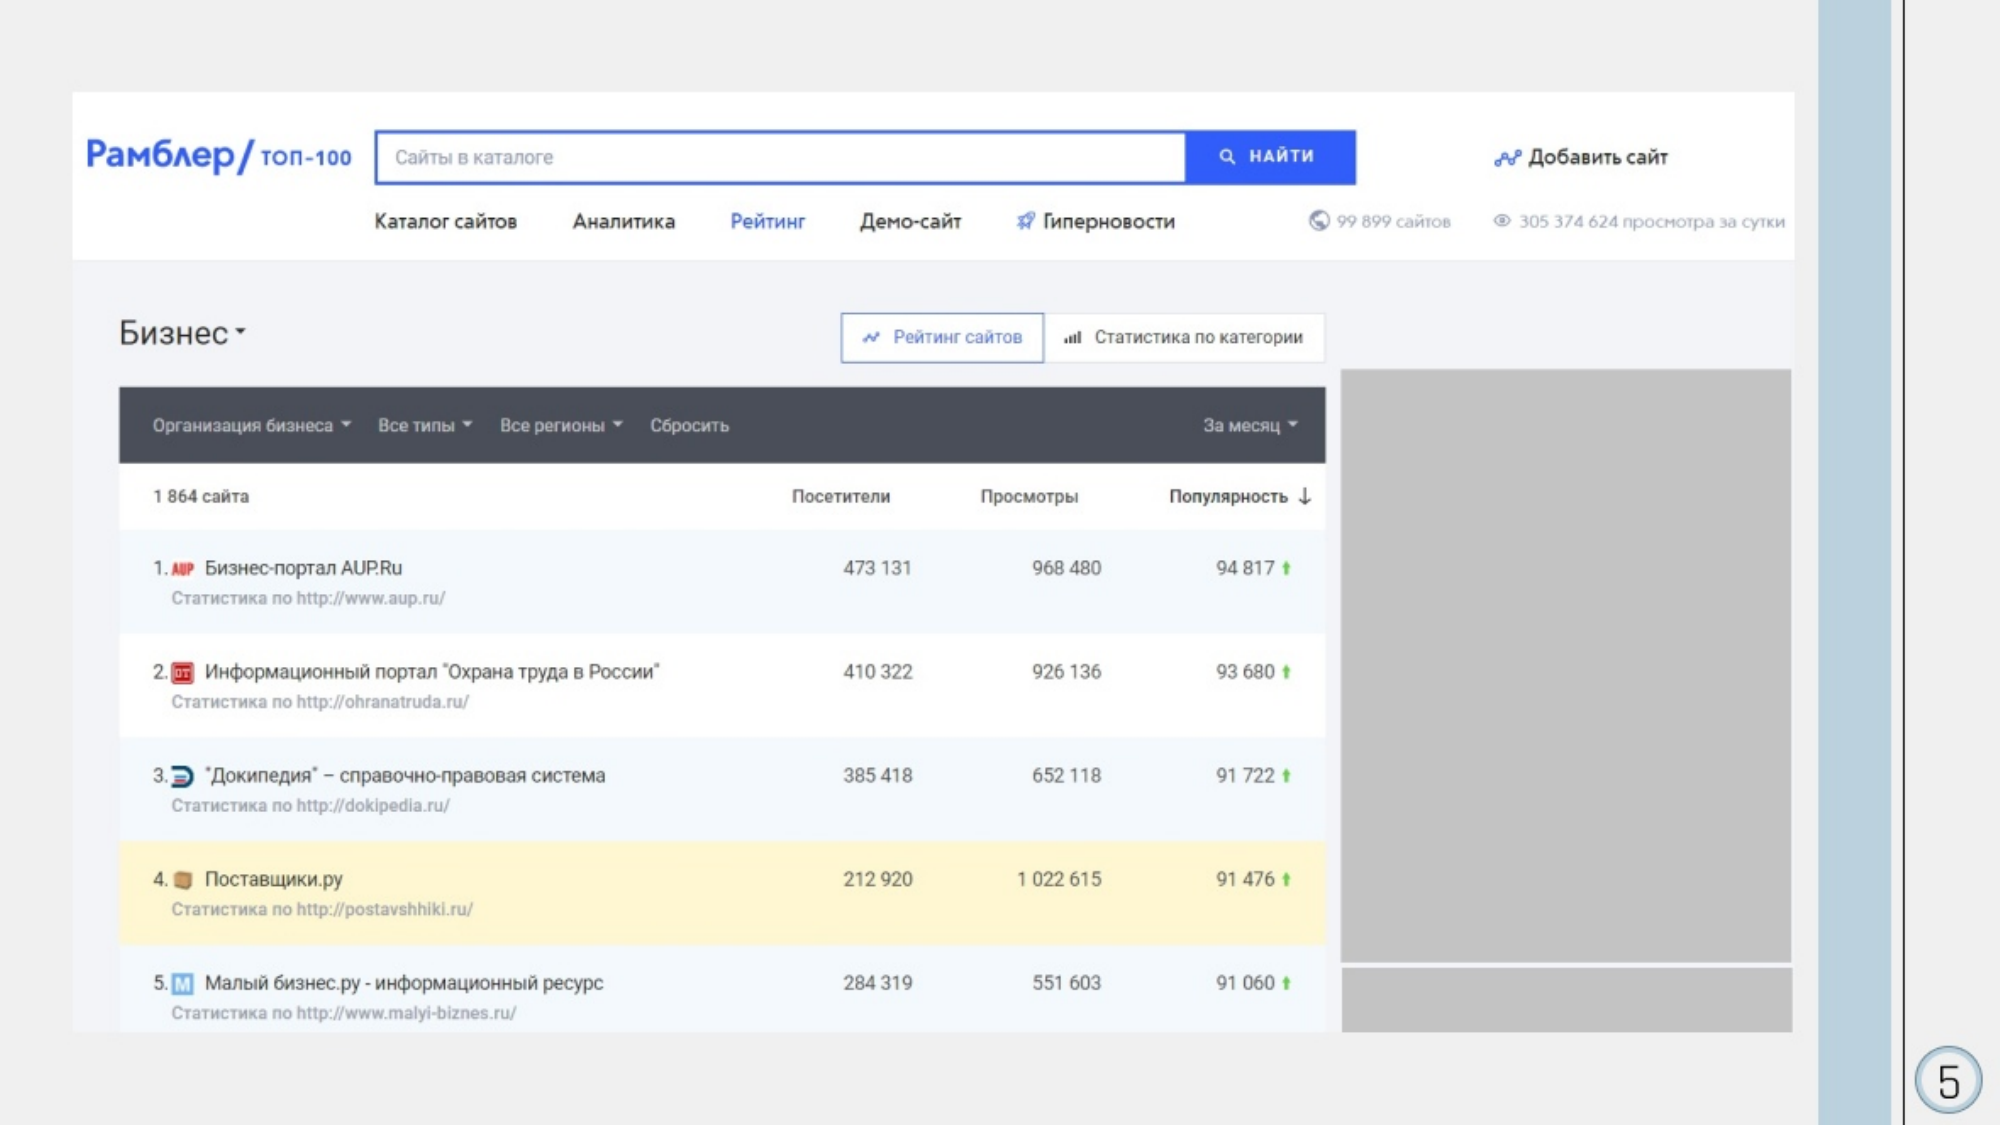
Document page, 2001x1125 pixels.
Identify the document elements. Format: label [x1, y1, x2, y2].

list [0, 0, 2000, 1125]
